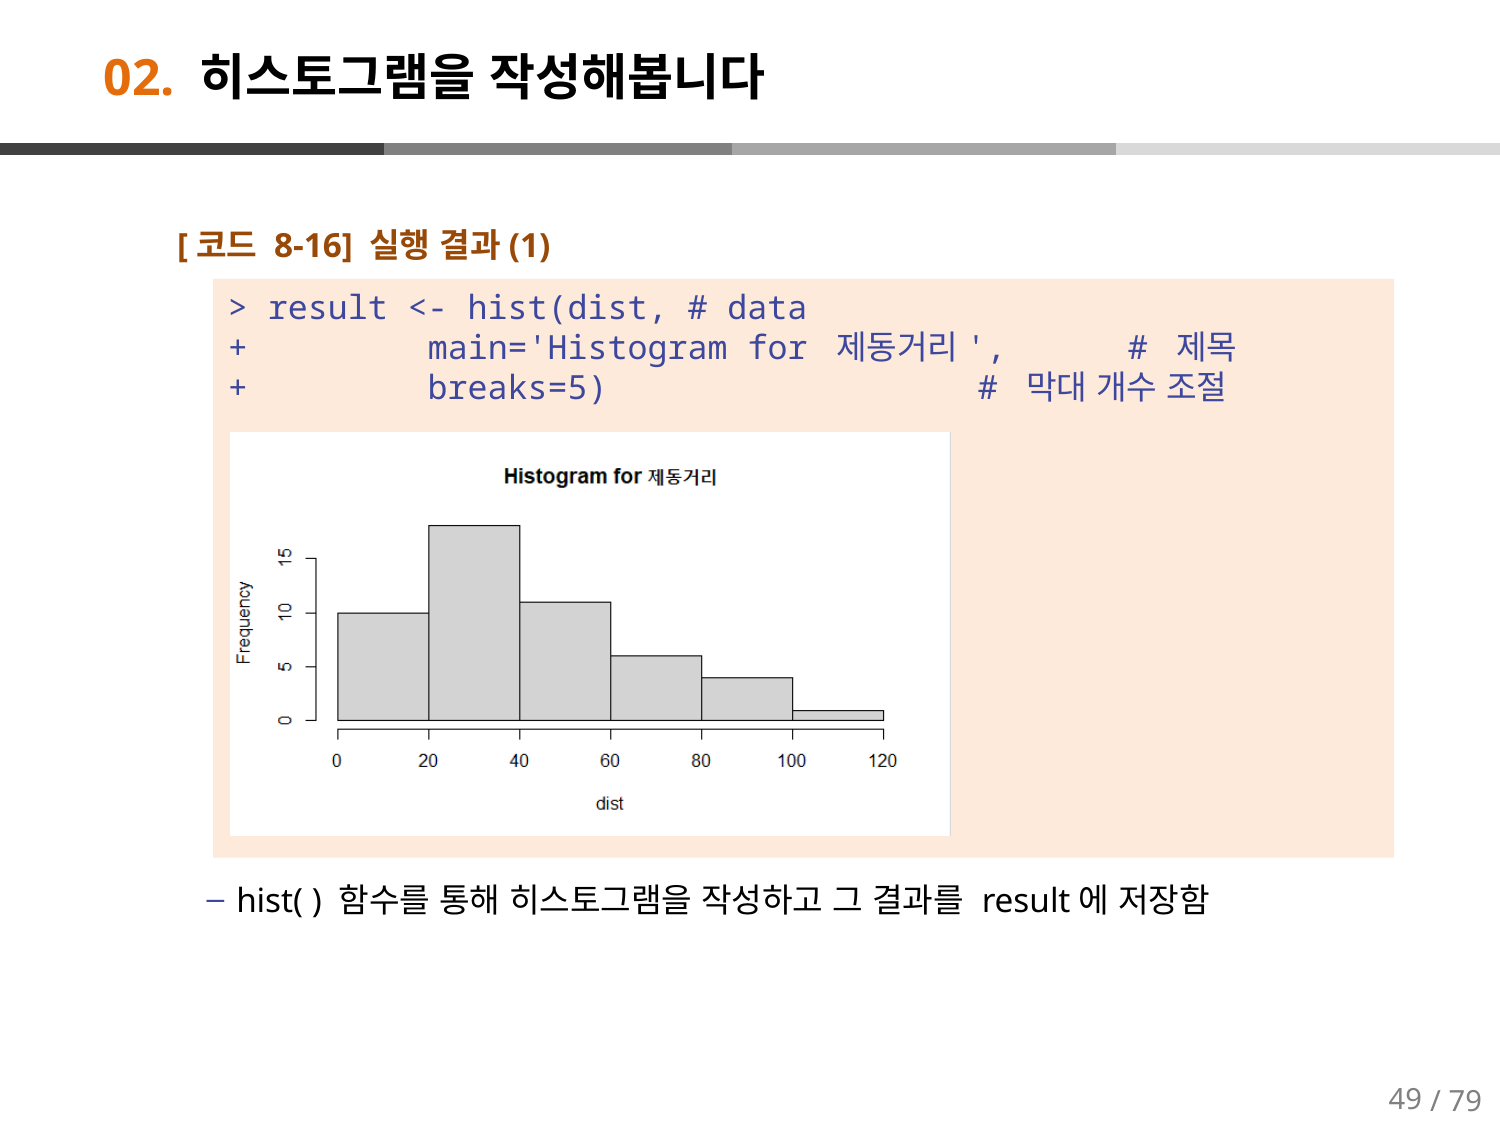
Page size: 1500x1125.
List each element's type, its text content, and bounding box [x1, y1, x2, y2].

picture [230, 432, 951, 836]
list [코드 8-16] 실행 결과(1) hist( ) 함수를 통해 히스토그램을 작성하고 그 결과를 result에 저장함 [88, 196, 1412, 1095]
title 02. 히스토그램을 작성해봅니다 [88, 30, 1400, 121]
text_box > result <- hist(dist, # data + main='Histogram for 제동거리', # 제목 + breaks=5) # 막대 개수 조절 [213, 278, 1395, 858]
